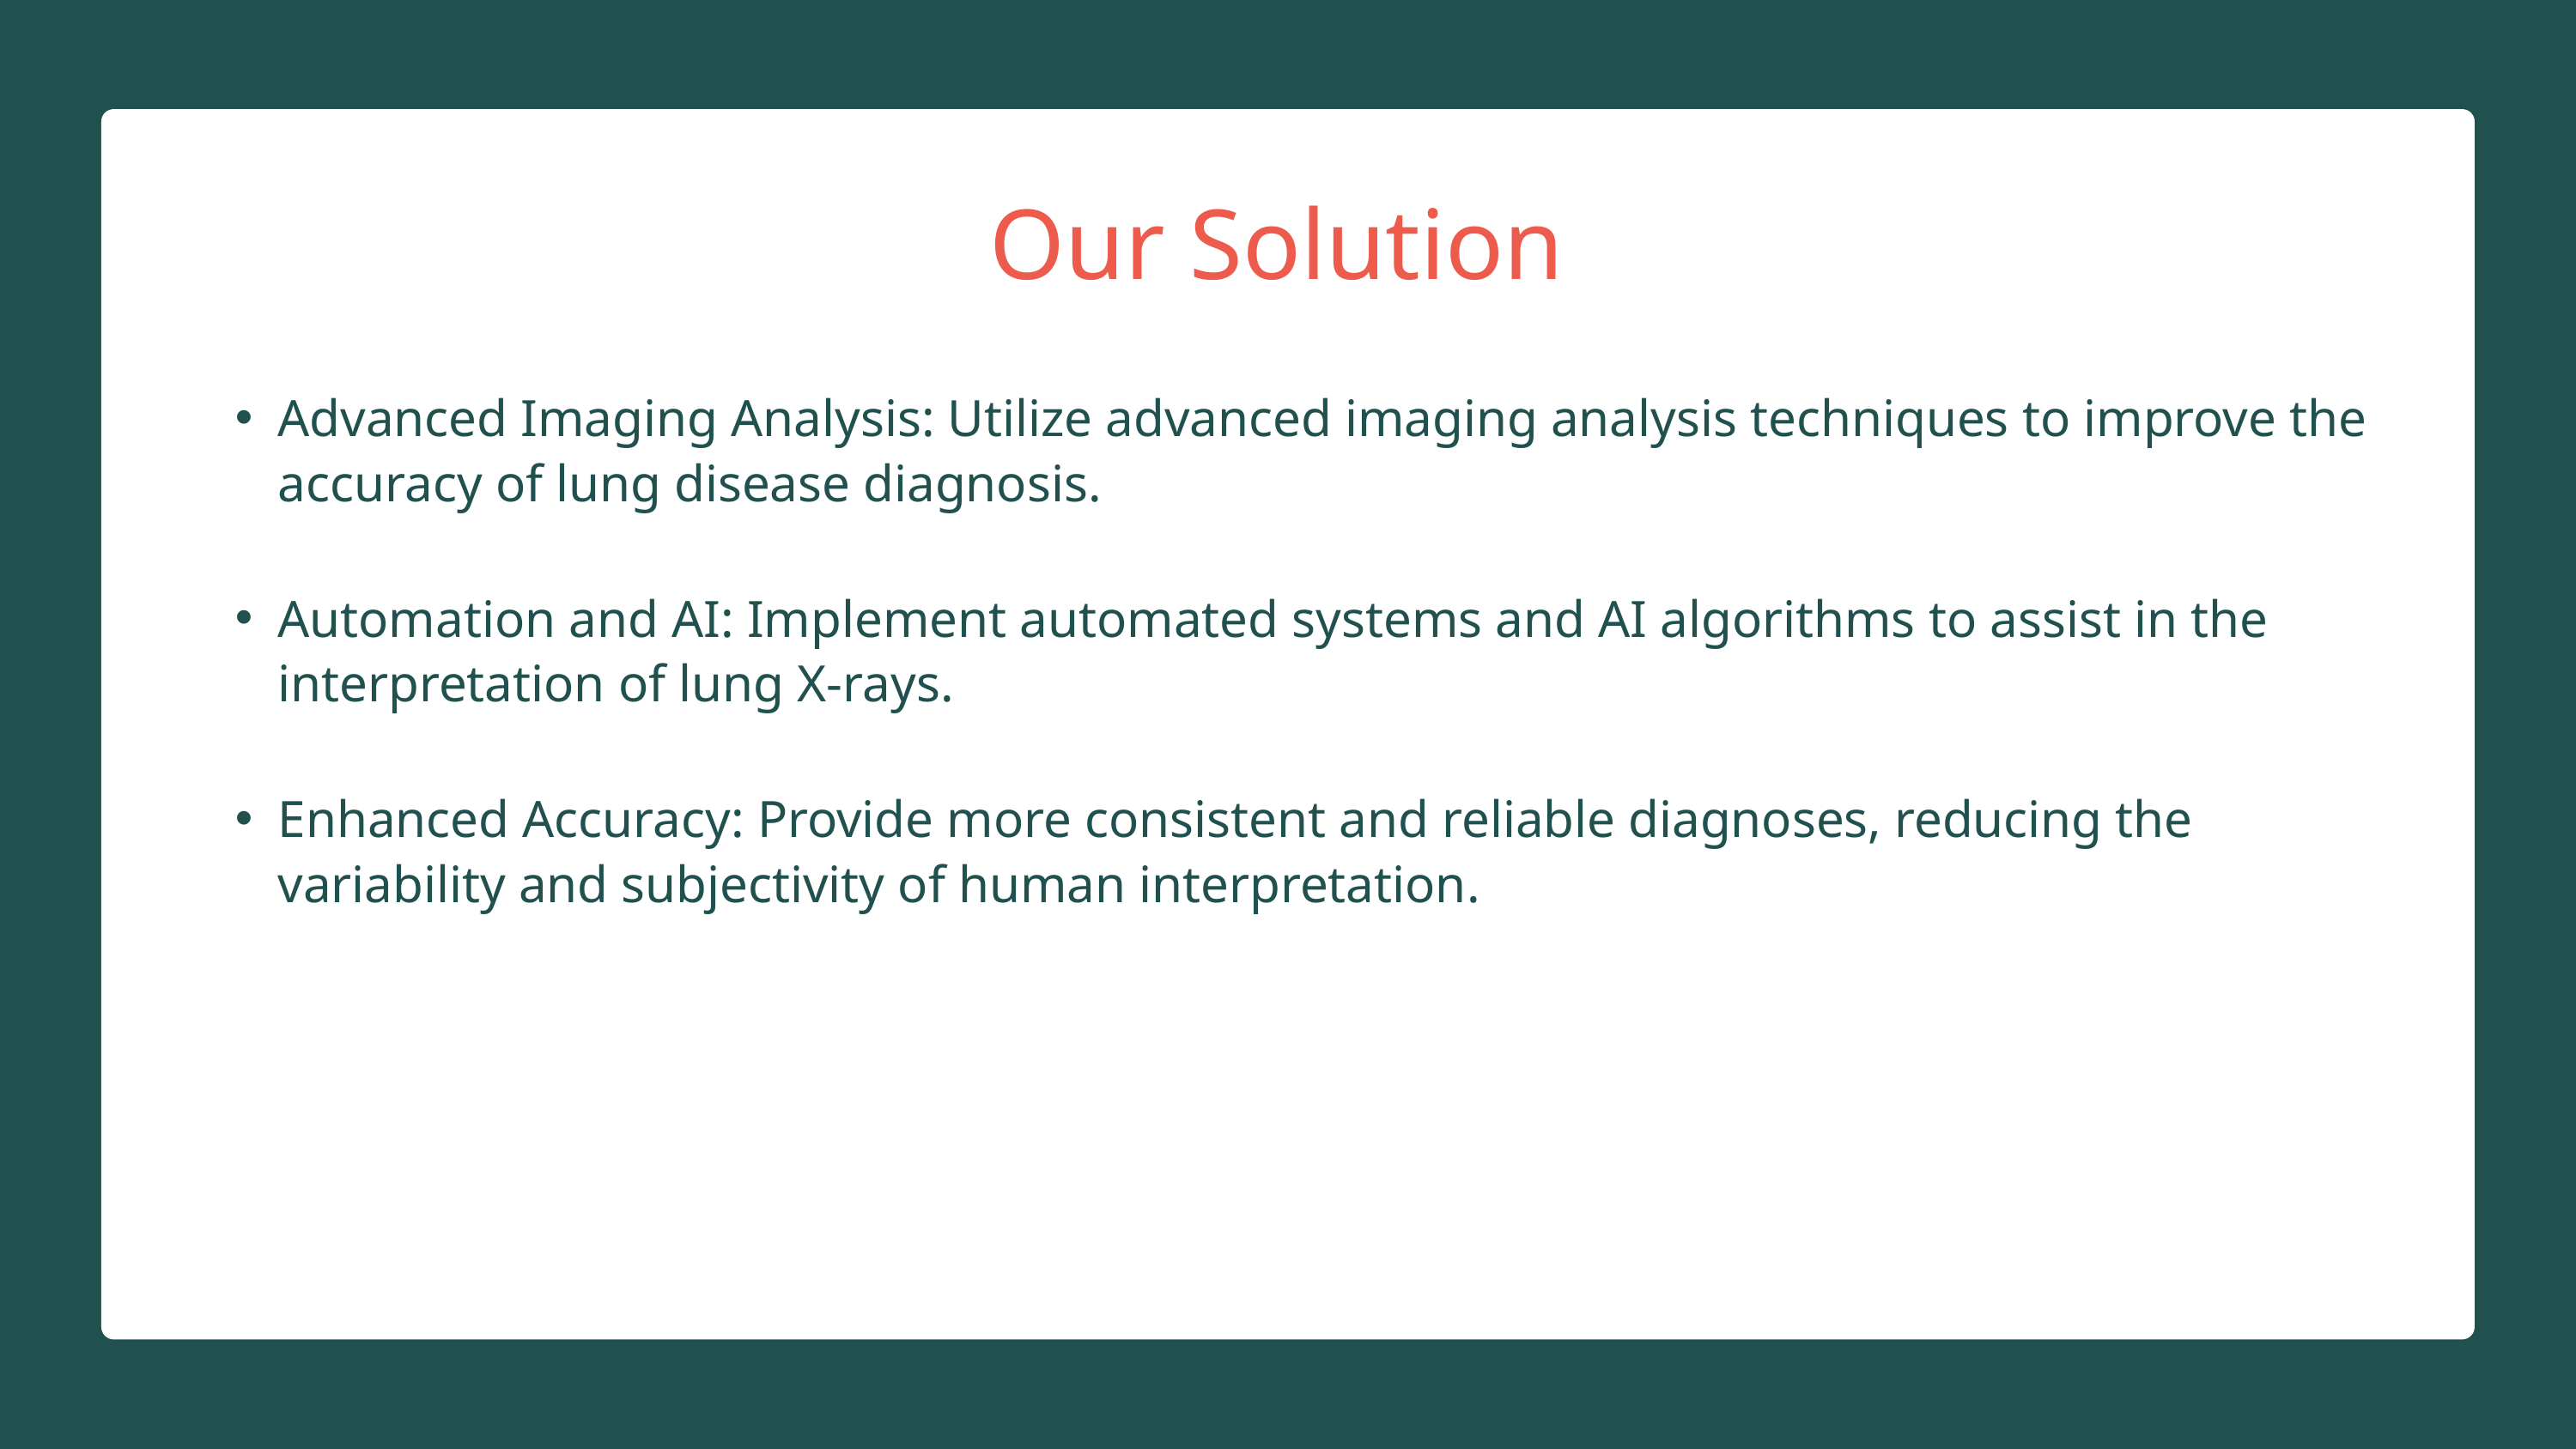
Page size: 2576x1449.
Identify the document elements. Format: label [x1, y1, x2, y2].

text_box [100, 108, 2476, 1340]
